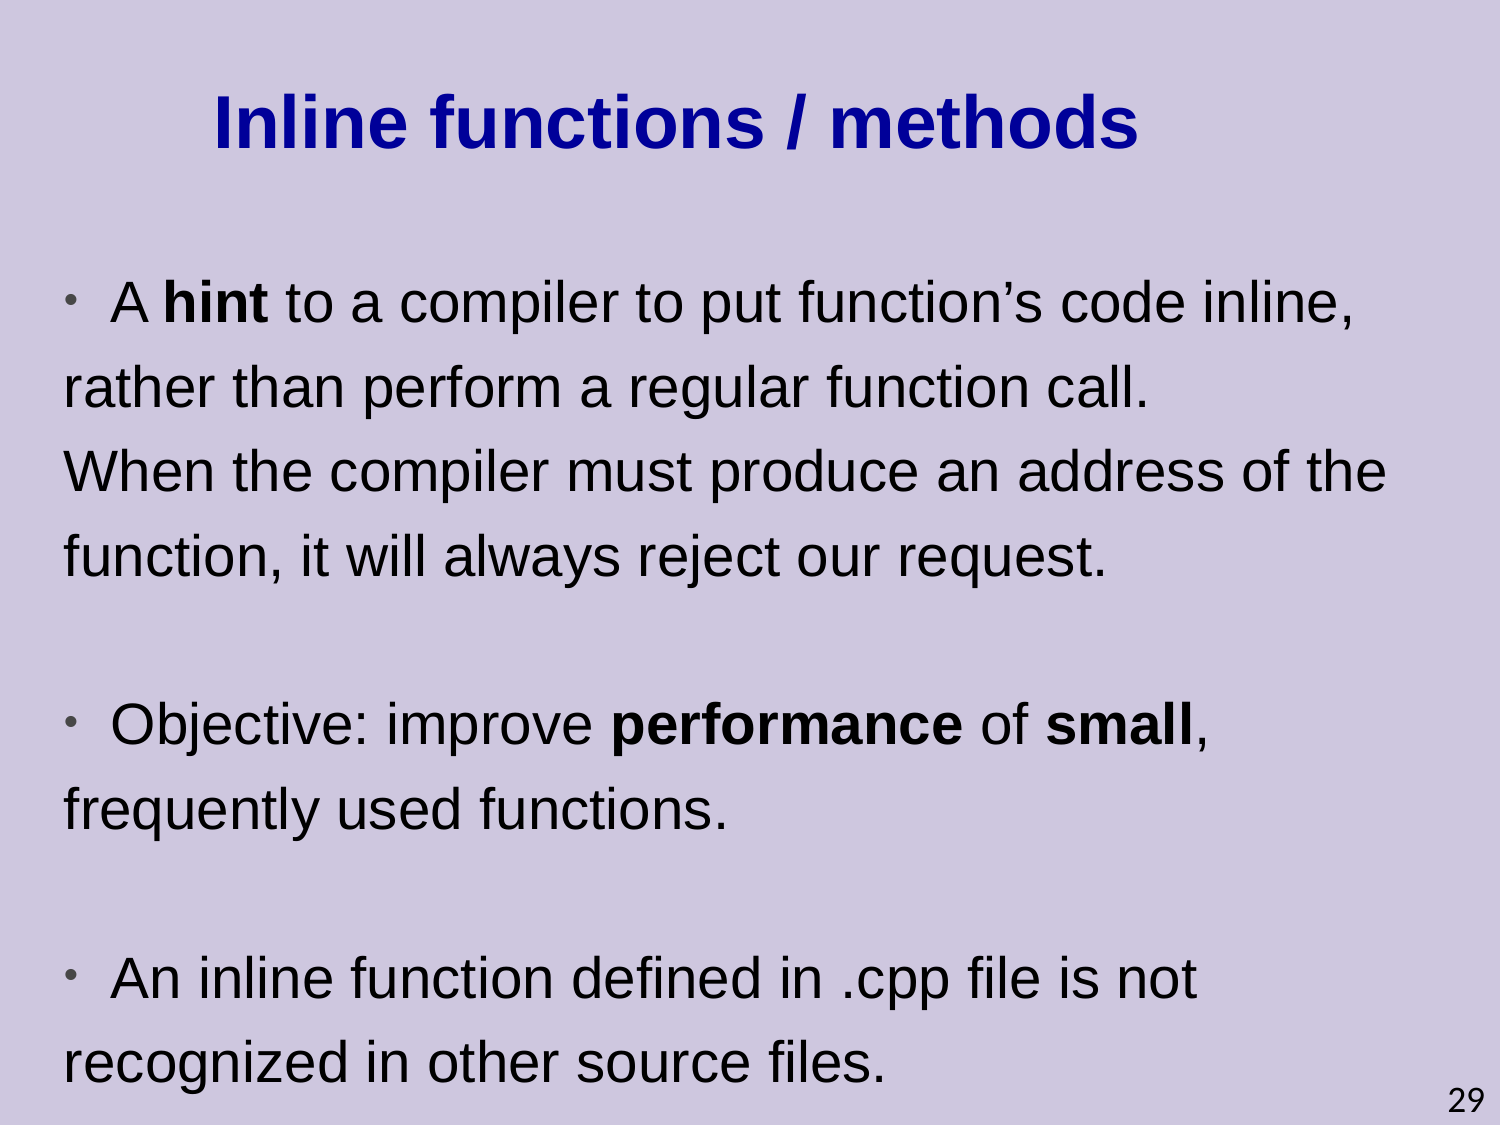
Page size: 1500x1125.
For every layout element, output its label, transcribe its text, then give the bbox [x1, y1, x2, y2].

list A hint to a compiler to put function’s code inline, rather than perform a regular function call. When the compiler must produce an address of the function, it will always reject our request. Objective: improve performance of small, frequently used functions. An inline function defined in .cpp file is not recognized in other source files. [49, 172, 1434, 1102]
title Inline functions / methods [198, 17, 1468, 220]
text_box 29 [1428, 1069, 1500, 1125]
